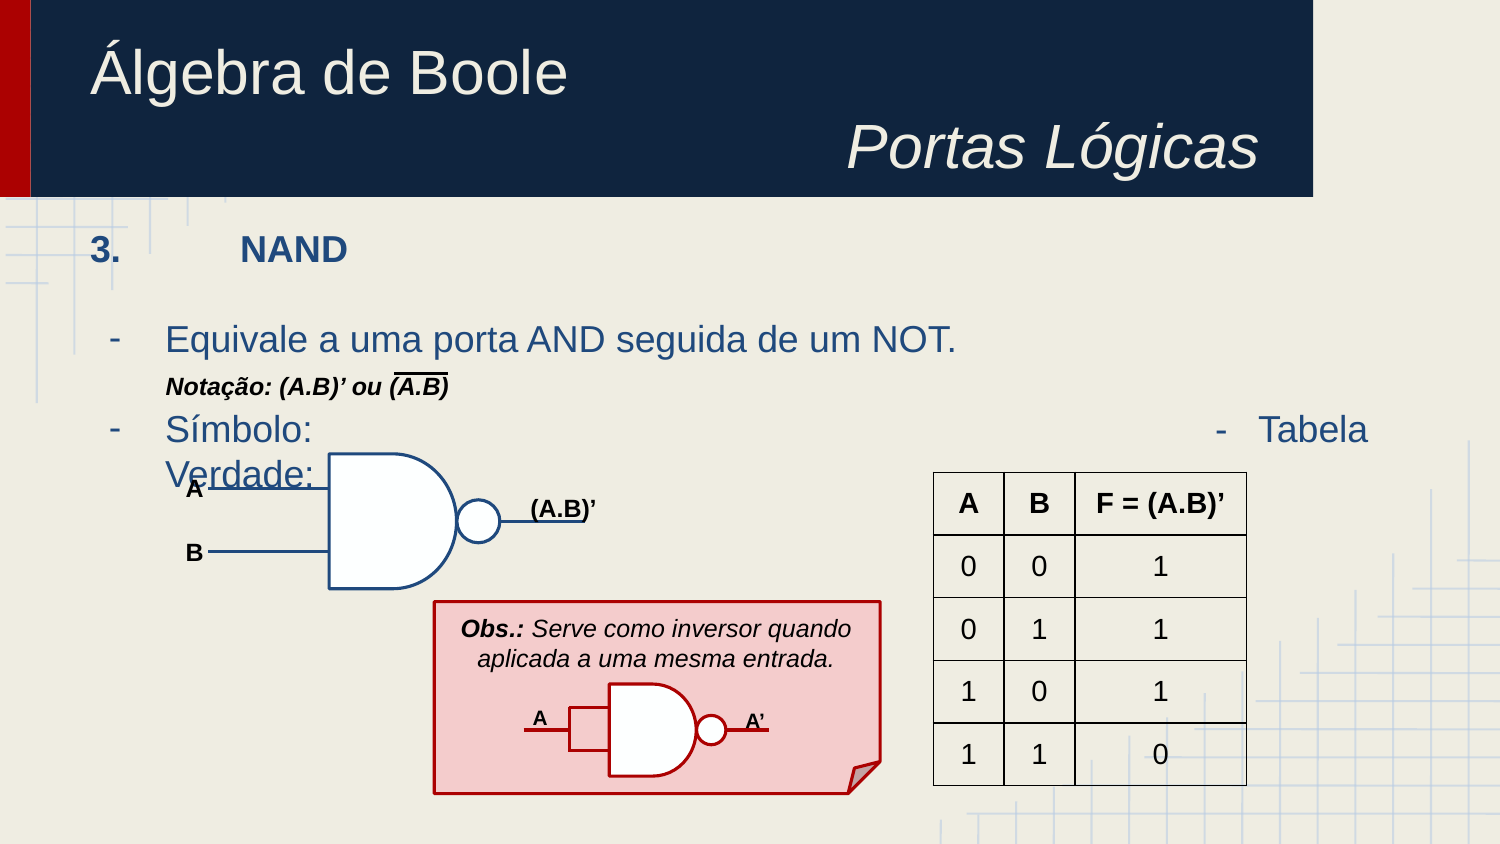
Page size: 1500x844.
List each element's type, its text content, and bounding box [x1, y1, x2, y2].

text_box Notação: (A.B)’ ou (A.B) [150, 355, 562, 418]
text_box [456, 499, 500, 543]
table_cell 1 [934, 724, 1003, 785]
table_cell 0 [1076, 724, 1246, 785]
table_cell 1 [1005, 598, 1074, 660]
text_box [434, 601, 881, 794]
table_cell 1 [934, 661, 1003, 722]
table_header F = (A.B)’ [1076, 473, 1246, 534]
table_cell 0 [1005, 661, 1074, 722]
text_box [329, 453, 457, 589]
text_box A [170, 441, 266, 505]
text_box A’ [730, 690, 796, 752]
table_cell 1 [1005, 724, 1074, 785]
table_cell 1 [1076, 661, 1246, 722]
table_header A [934, 473, 1003, 534]
table_cell 1 [1076, 598, 1246, 660]
text_box [696, 715, 726, 745]
table_cell 1 [1076, 536, 1246, 597]
text_box (A.B)’ [515, 461, 625, 554]
text_box B [170, 505, 266, 598]
table_cell 0 [934, 598, 1003, 660]
title Álgebra de Boole Portas Lógicas [75, 16, 1276, 183]
table_header B [1005, 473, 1074, 534]
table_cell 0 [1005, 536, 1074, 597]
text_box [609, 690, 697, 777]
table_cell 0 [934, 536, 1003, 597]
text_box Obs.: Serve como inversor quando aplicada a uma mesma entrada. [433, 597, 880, 690]
list 3. NAND Equivale a uma porta AND seguida de um NOT. Símbolo: - Tabela Verdade: [75, 209, 1425, 806]
text_box A [517, 685, 583, 749]
